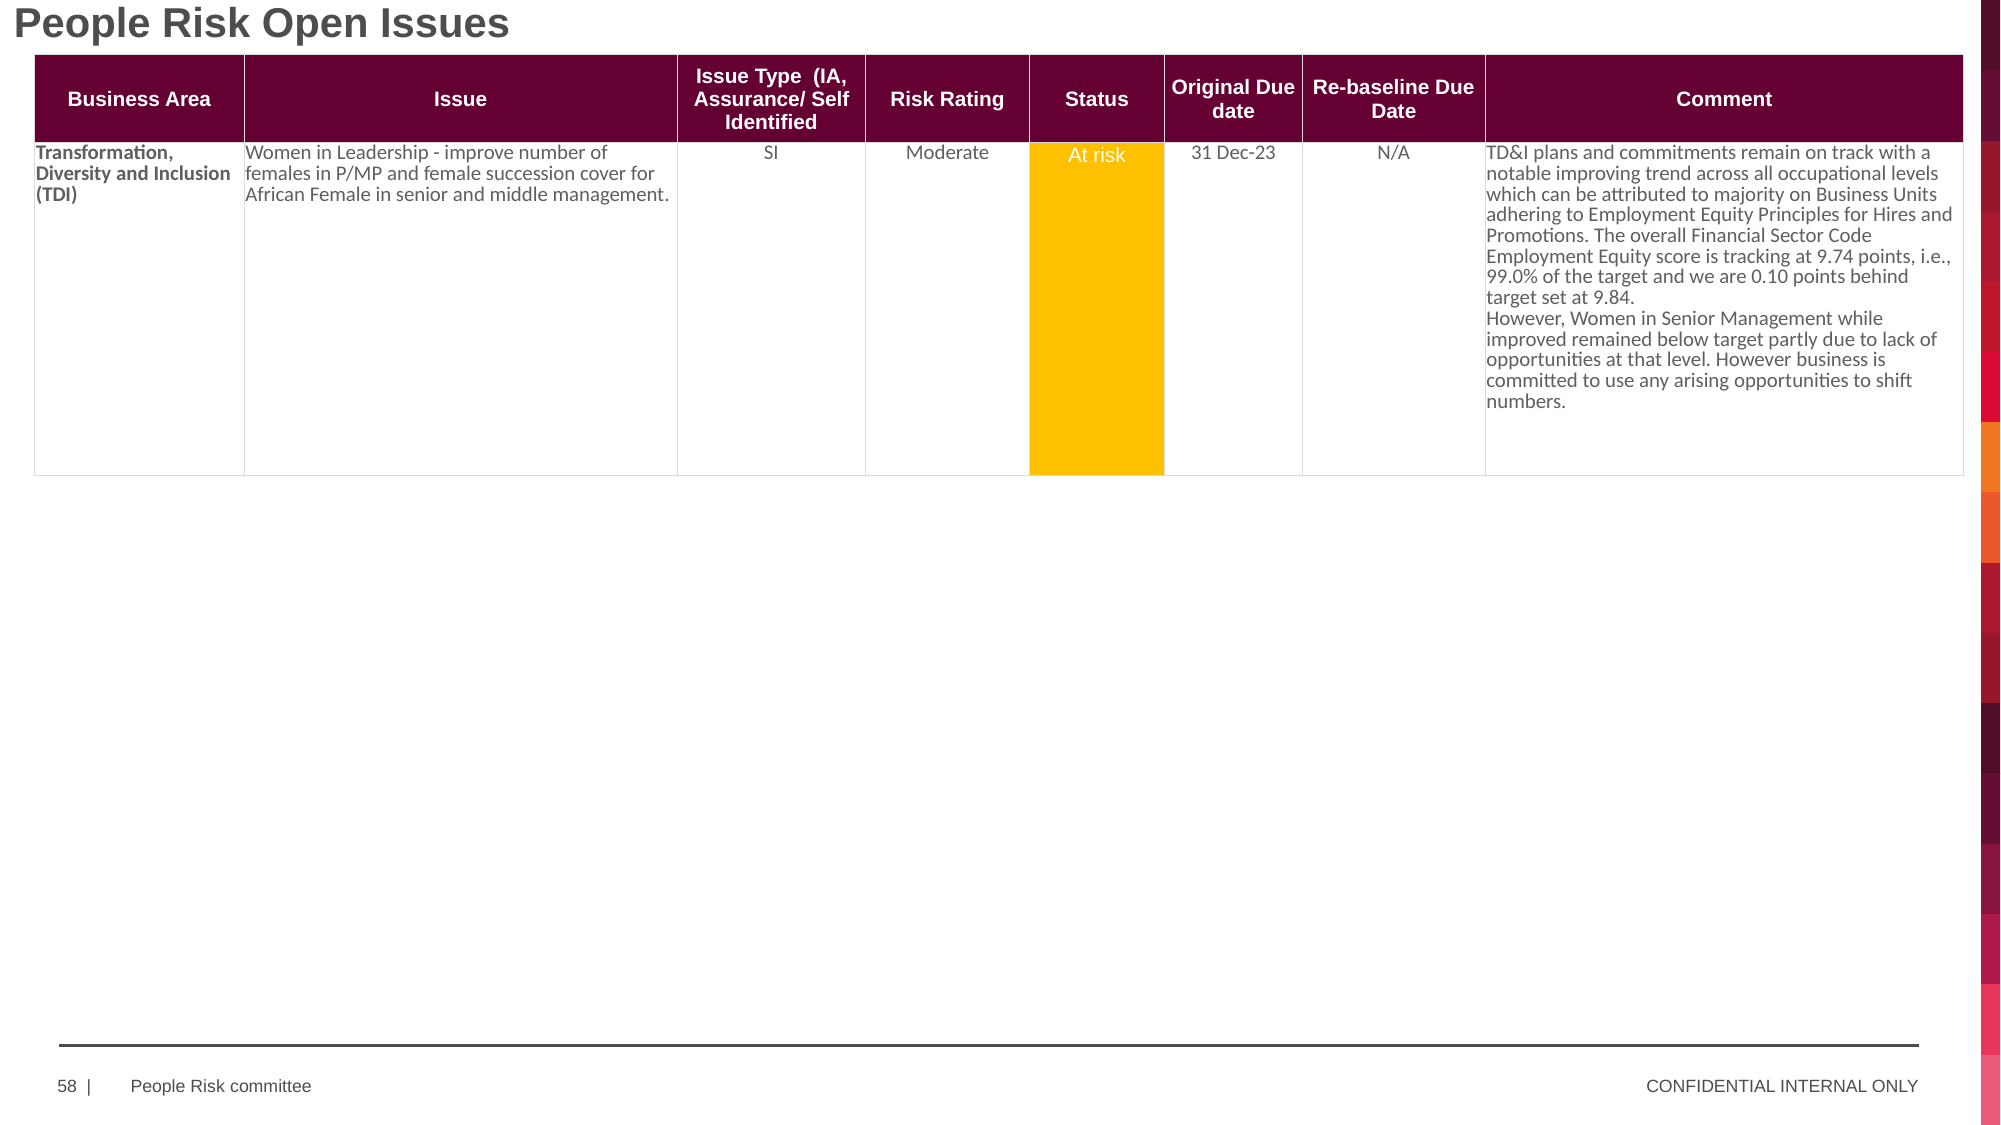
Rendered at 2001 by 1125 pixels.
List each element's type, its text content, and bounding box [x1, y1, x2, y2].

table_cell Transformation, Diversity and Inclusion (TDI) [35, 143, 244, 475]
table_header Re-baseline Due Date [1303, 55, 1485, 142]
table_header Original Due date [1165, 55, 1302, 142]
table_header Business Area [35, 55, 244, 142]
table_cell At risk [1030, 143, 1164, 475]
table_cell N/A [1303, 143, 1485, 475]
table_header Issue Type (IA, Assurance/ Self Identified [678, 55, 865, 142]
title People Risk Open Issues [13, 0, 1873, 55]
table_cell 31 Dec-23 [1165, 143, 1302, 475]
table_cell Women in Leadership - improve number of females in P/MP and female succession cover for African Female in senior and middle management. [245, 143, 677, 475]
table_cell Moderate [866, 143, 1029, 475]
table_header Status [1030, 55, 1164, 142]
table_cell TD&I plans and commitments remain on track with a notable improving trend across all occupational levels which can be attributed to majority on Business Units adhering to Employment Equity Principles for Hires and Promotions. The overall Financial Sector Code Employment Equity score is tracking at 9.74 points, i.e., 99.0% of the target and we are 0.10 points behind target set at 9.84. However, Women in Senior Management while improved remained below target partly due to lack of opportunities at that level. However business is committed to use any arising opportunities to shift numbers. [1486, 143, 1963, 475]
table_cell SI [678, 143, 865, 475]
table_header Issue [245, 55, 677, 142]
table_header Comment [1486, 55, 1963, 142]
table_header Risk Rating [866, 55, 1029, 142]
